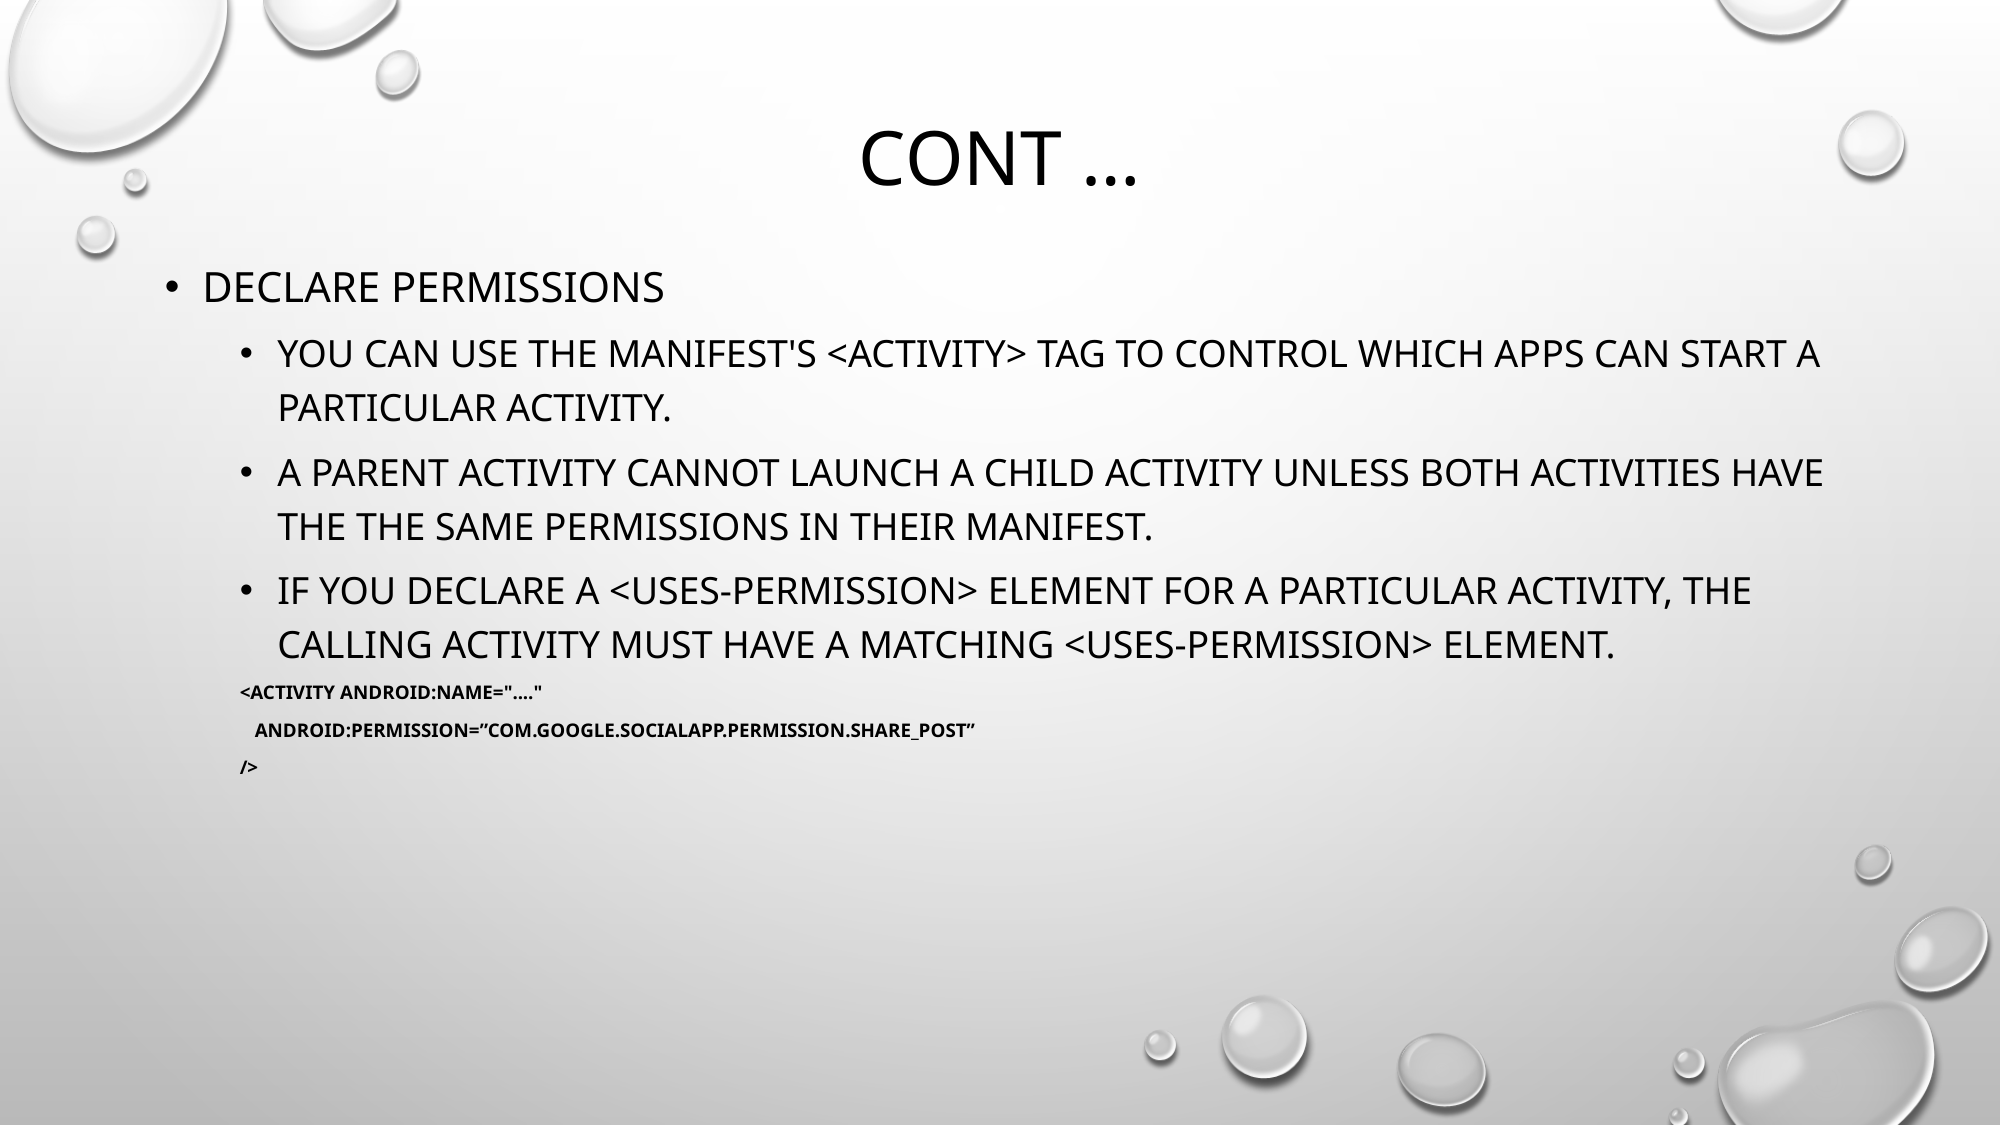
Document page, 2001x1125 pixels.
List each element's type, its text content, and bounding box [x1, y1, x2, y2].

title Cont … [149, 101, 1851, 222]
list Declare permissions You can use the manifest's <activity> tag to control which apps can start a particular activity. A parent activity cannot launch a child activity unless both activities have the the same permissions in their manifest. If you declare a <uses-permission> element for a particular activity, the calling activity must have a matching <uses-permission> element. <activity android:name="...." android:permission=”com.google.socialapp.permission.SHARE_POST” /> [149, 243, 1850, 1035]
picture [0, 0, 2000, 1125]
